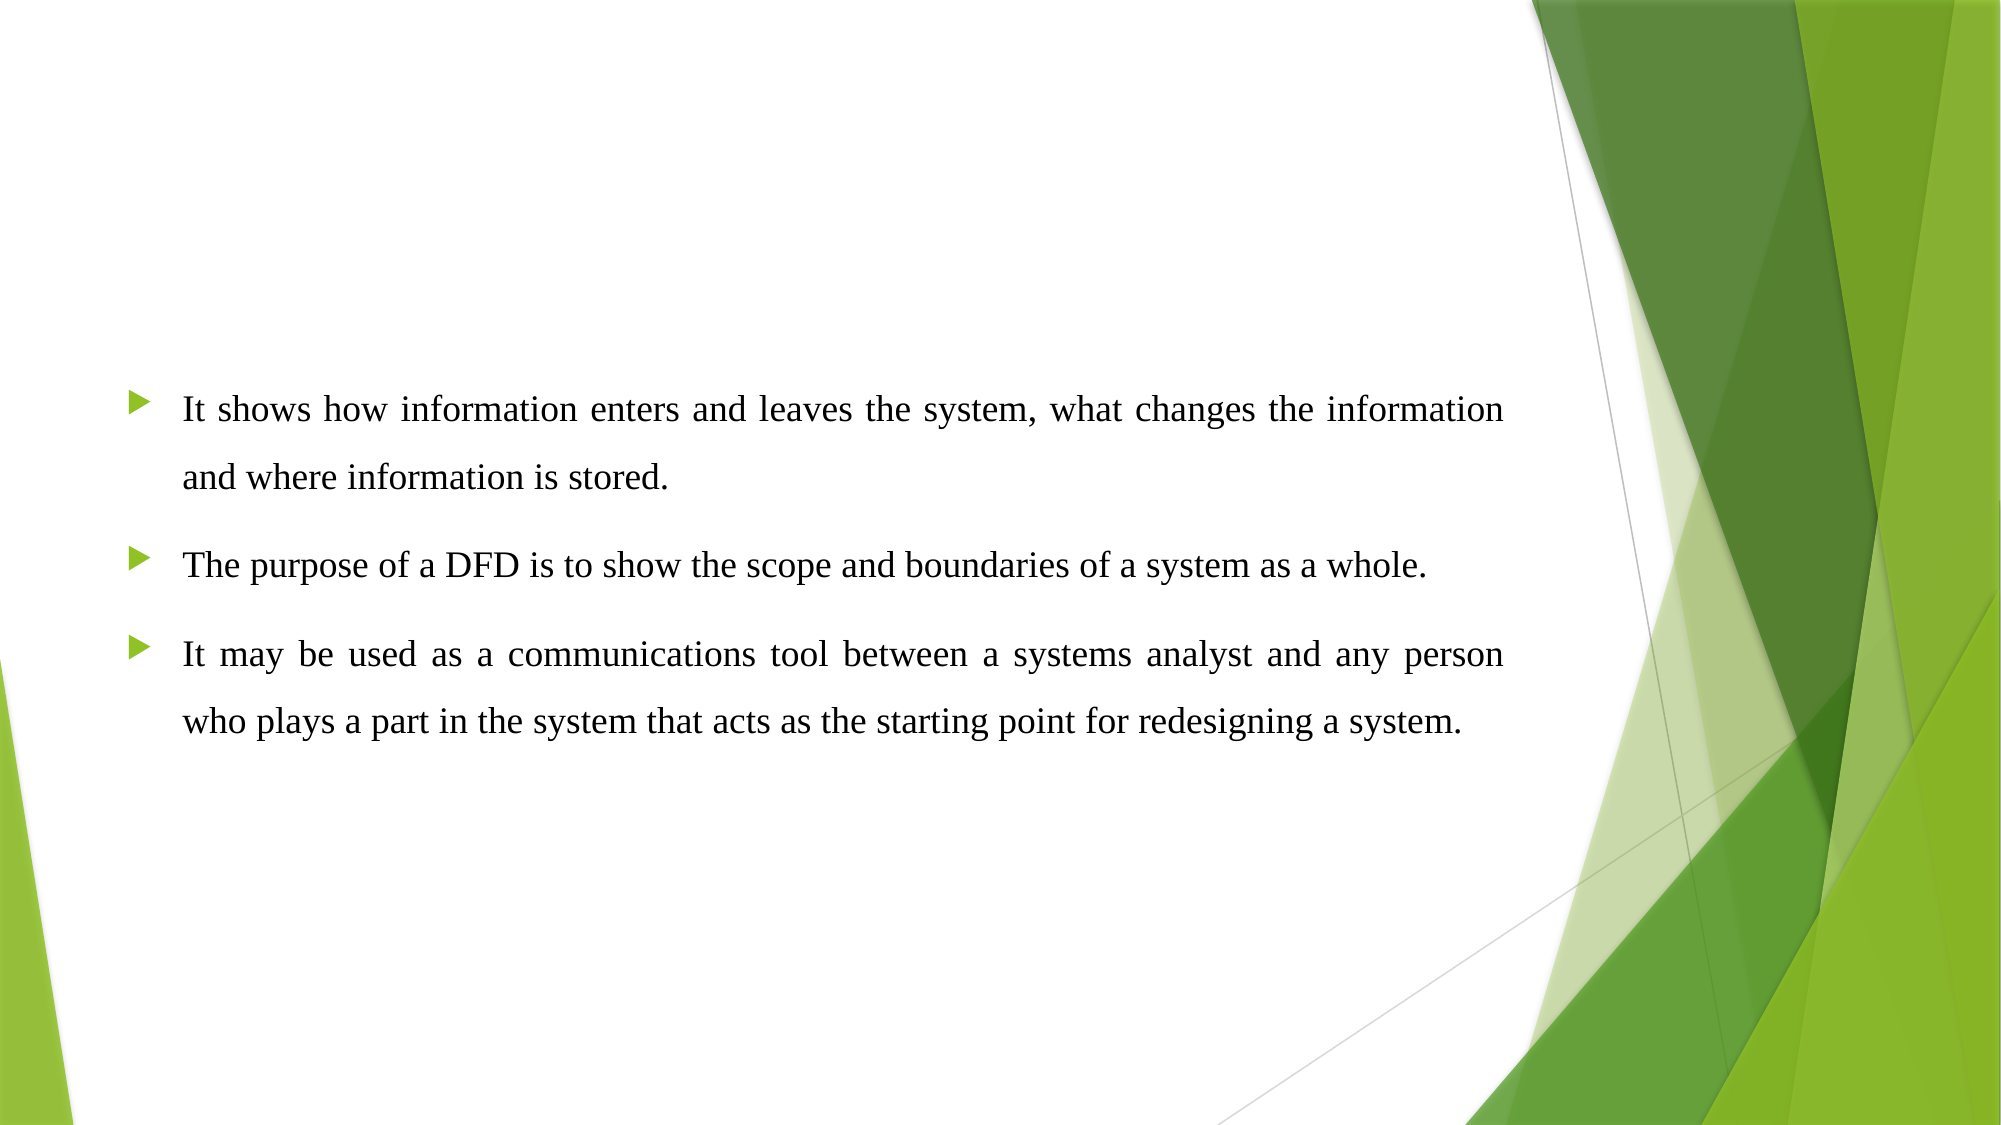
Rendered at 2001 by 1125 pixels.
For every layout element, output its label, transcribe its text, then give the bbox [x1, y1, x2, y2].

list It shows how information enters and leaves the system, what changes the information and where information is stored. The purpose of a DFD is to show the scope and boundaries of a system as a whole. It may be used as a communications tool between a systems analyst and any person who plays a part in the system that acts as the starting point for redesigning a system. [111, 354, 1522, 992]
